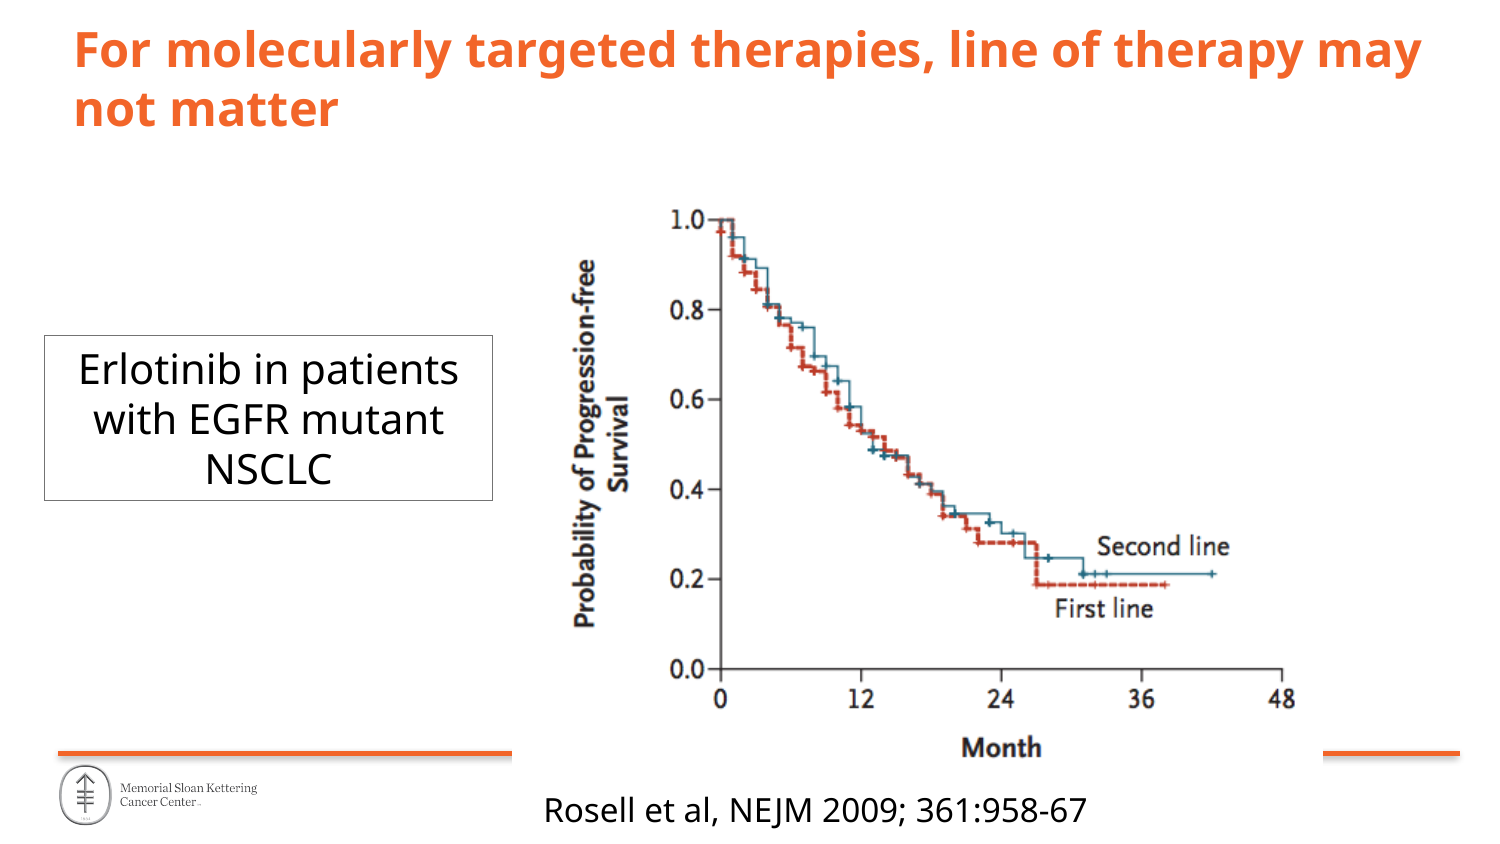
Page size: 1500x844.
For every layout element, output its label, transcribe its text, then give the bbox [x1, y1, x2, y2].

text_box Erlotinib in patients with EGFR mutant NSCLC [44, 335, 493, 501]
text_box Rosell et al, NEJM 2009; 361:958-67 [528, 792, 1103, 837]
picture [58, 763, 258, 826]
title For molecularly targeted therapies, line of therapy may not matter [58, 10, 1460, 144]
picture [512, 192, 1324, 785]
